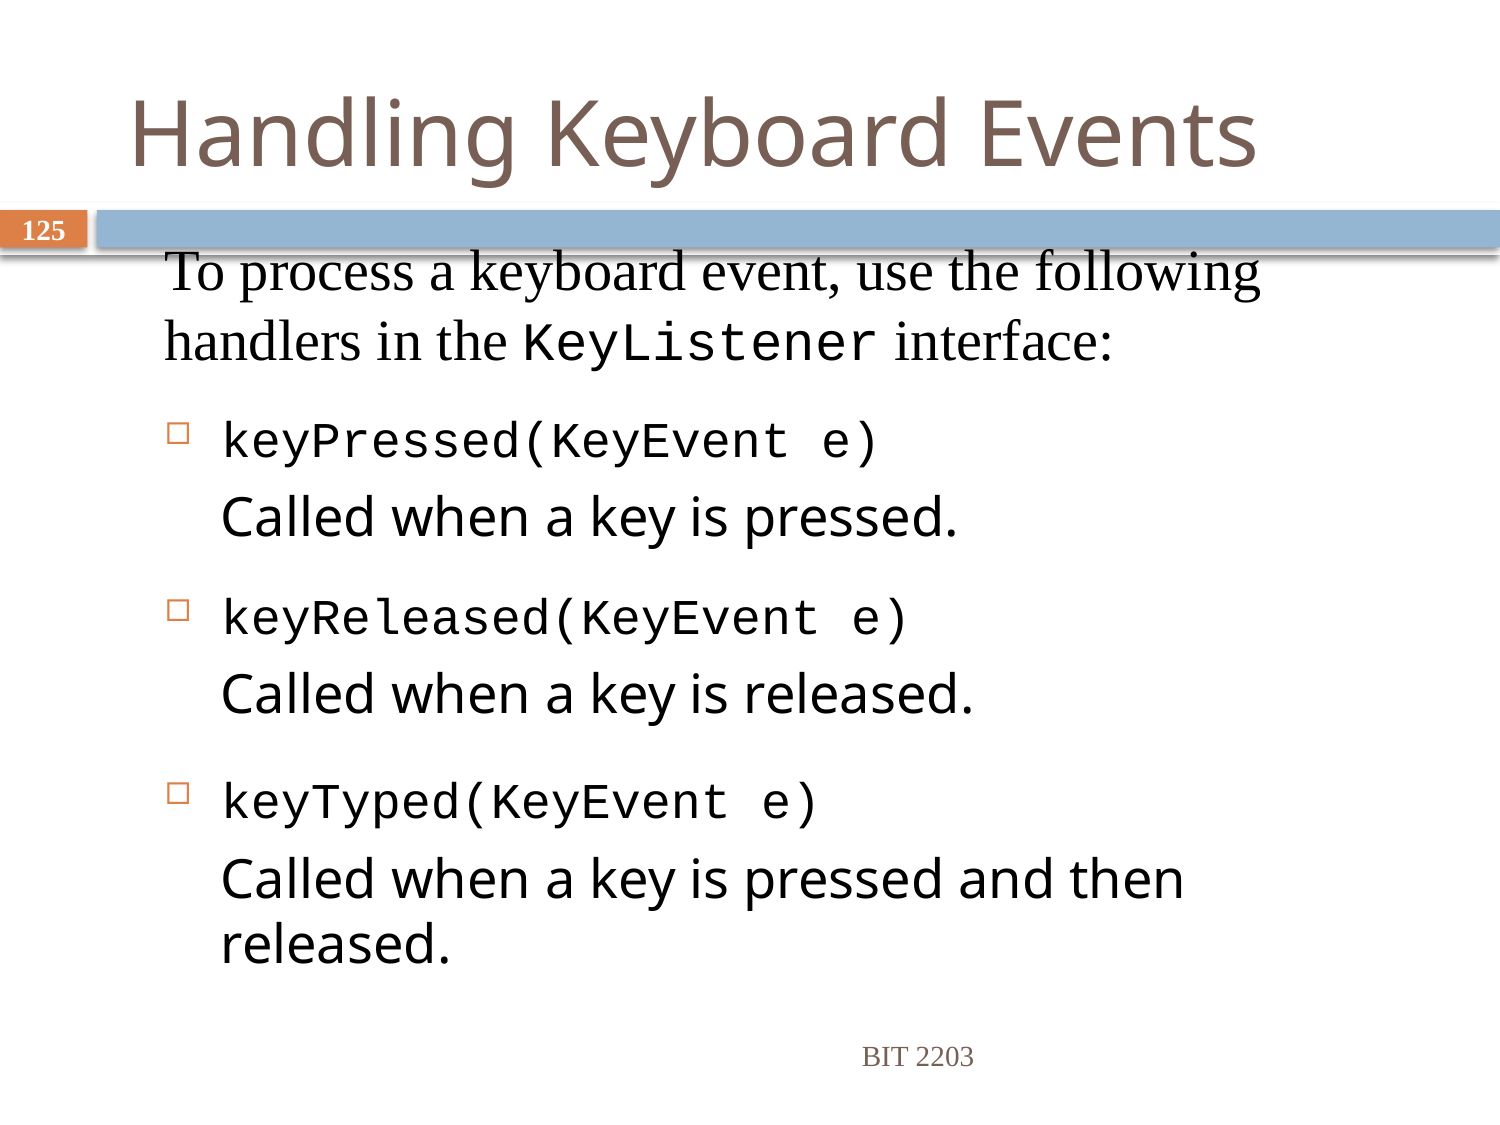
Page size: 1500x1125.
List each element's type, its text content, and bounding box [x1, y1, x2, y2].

list keyPressed(KeyEvent e) Called when a key is pressed. keyReleased(KeyEvent e) Called when a key is released. keyTyped(KeyEvent e) Called when a key is pressed and then released. [150, 399, 1425, 1013]
footer BIT 2203 [99, 1024, 990, 1085]
title Handling Keyboard Events [112, 50, 1388, 210]
text_box To process a keyboard event, use the following handlers in the KeyListener interface: [149, 224, 1413, 380]
slide_number 125 [0, 208, 88, 249]
